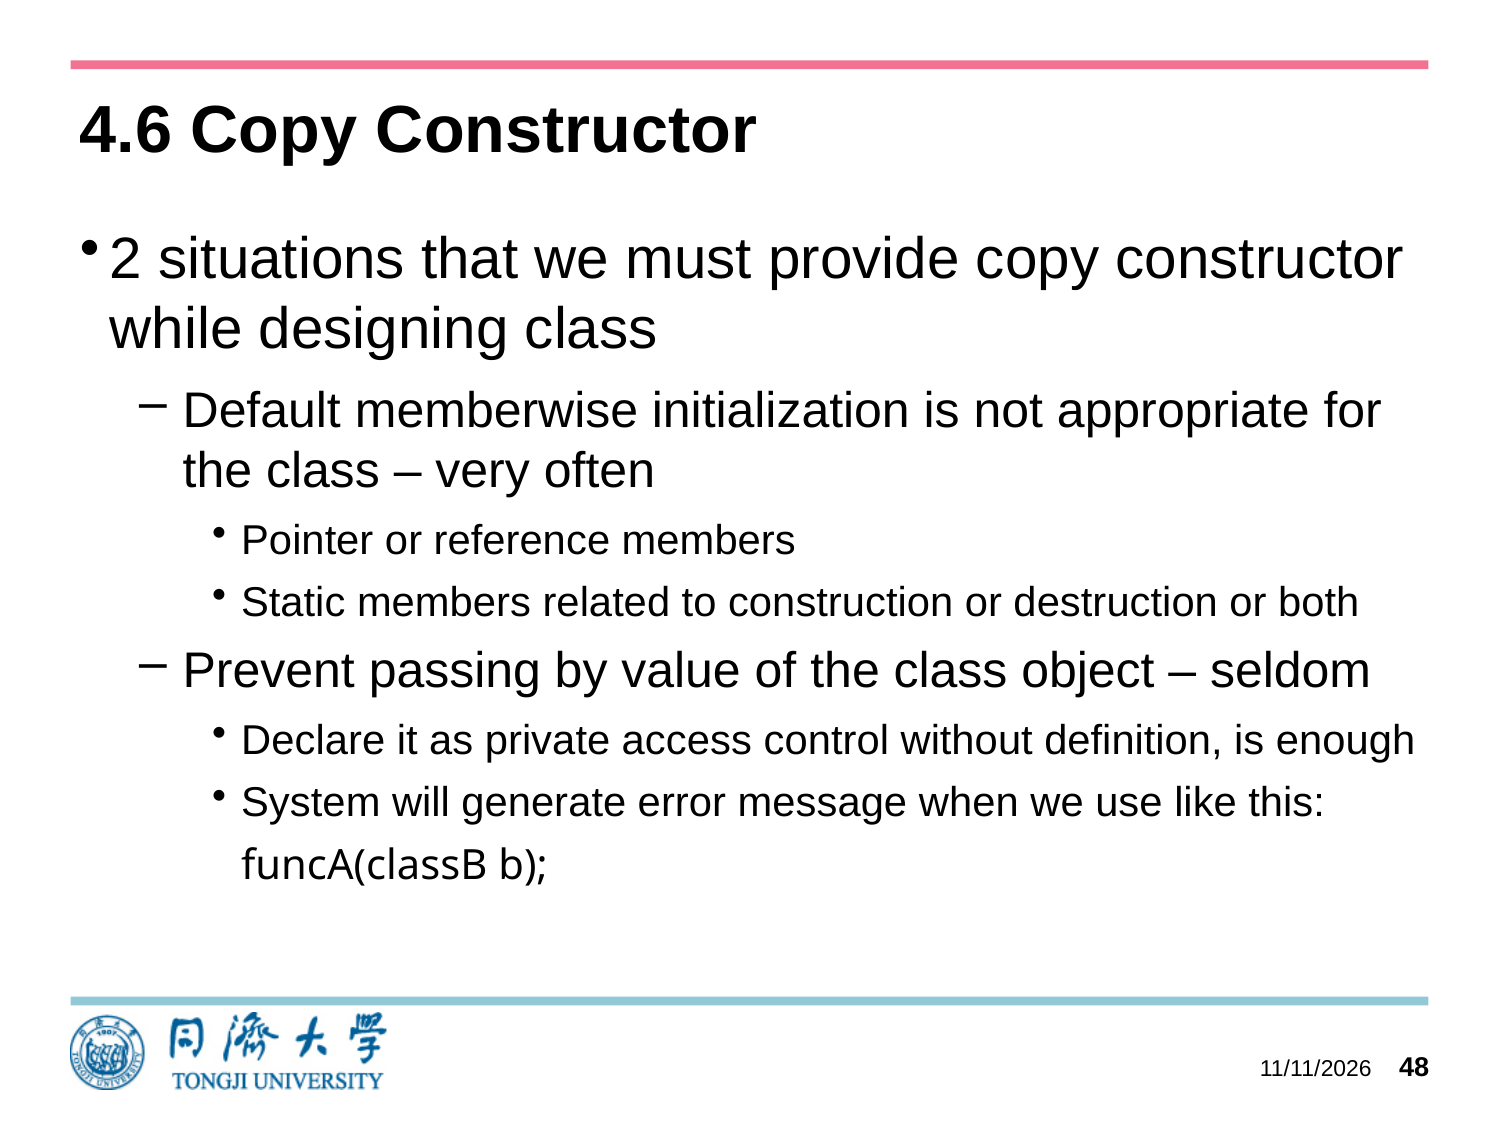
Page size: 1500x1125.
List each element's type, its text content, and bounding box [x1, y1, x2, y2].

picture [70, 1012, 388, 1090]
title 4.6 Copy Constructor [64, 87, 1376, 253]
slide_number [1228, 1046, 1372, 1088]
slide_number 48 [1372, 1046, 1430, 1088]
list 2 situations that we must provide copy constructor while designing class Default memberwise initialization is not appropriate for the class – very often Pointer or reference members Static members related to construction or destruction or both Prevent passing by value of the class object – seldom Declare it as private access control without definition, is enough System will generate error message when we use like this: funcA(classB b); [64, 212, 1438, 925]
